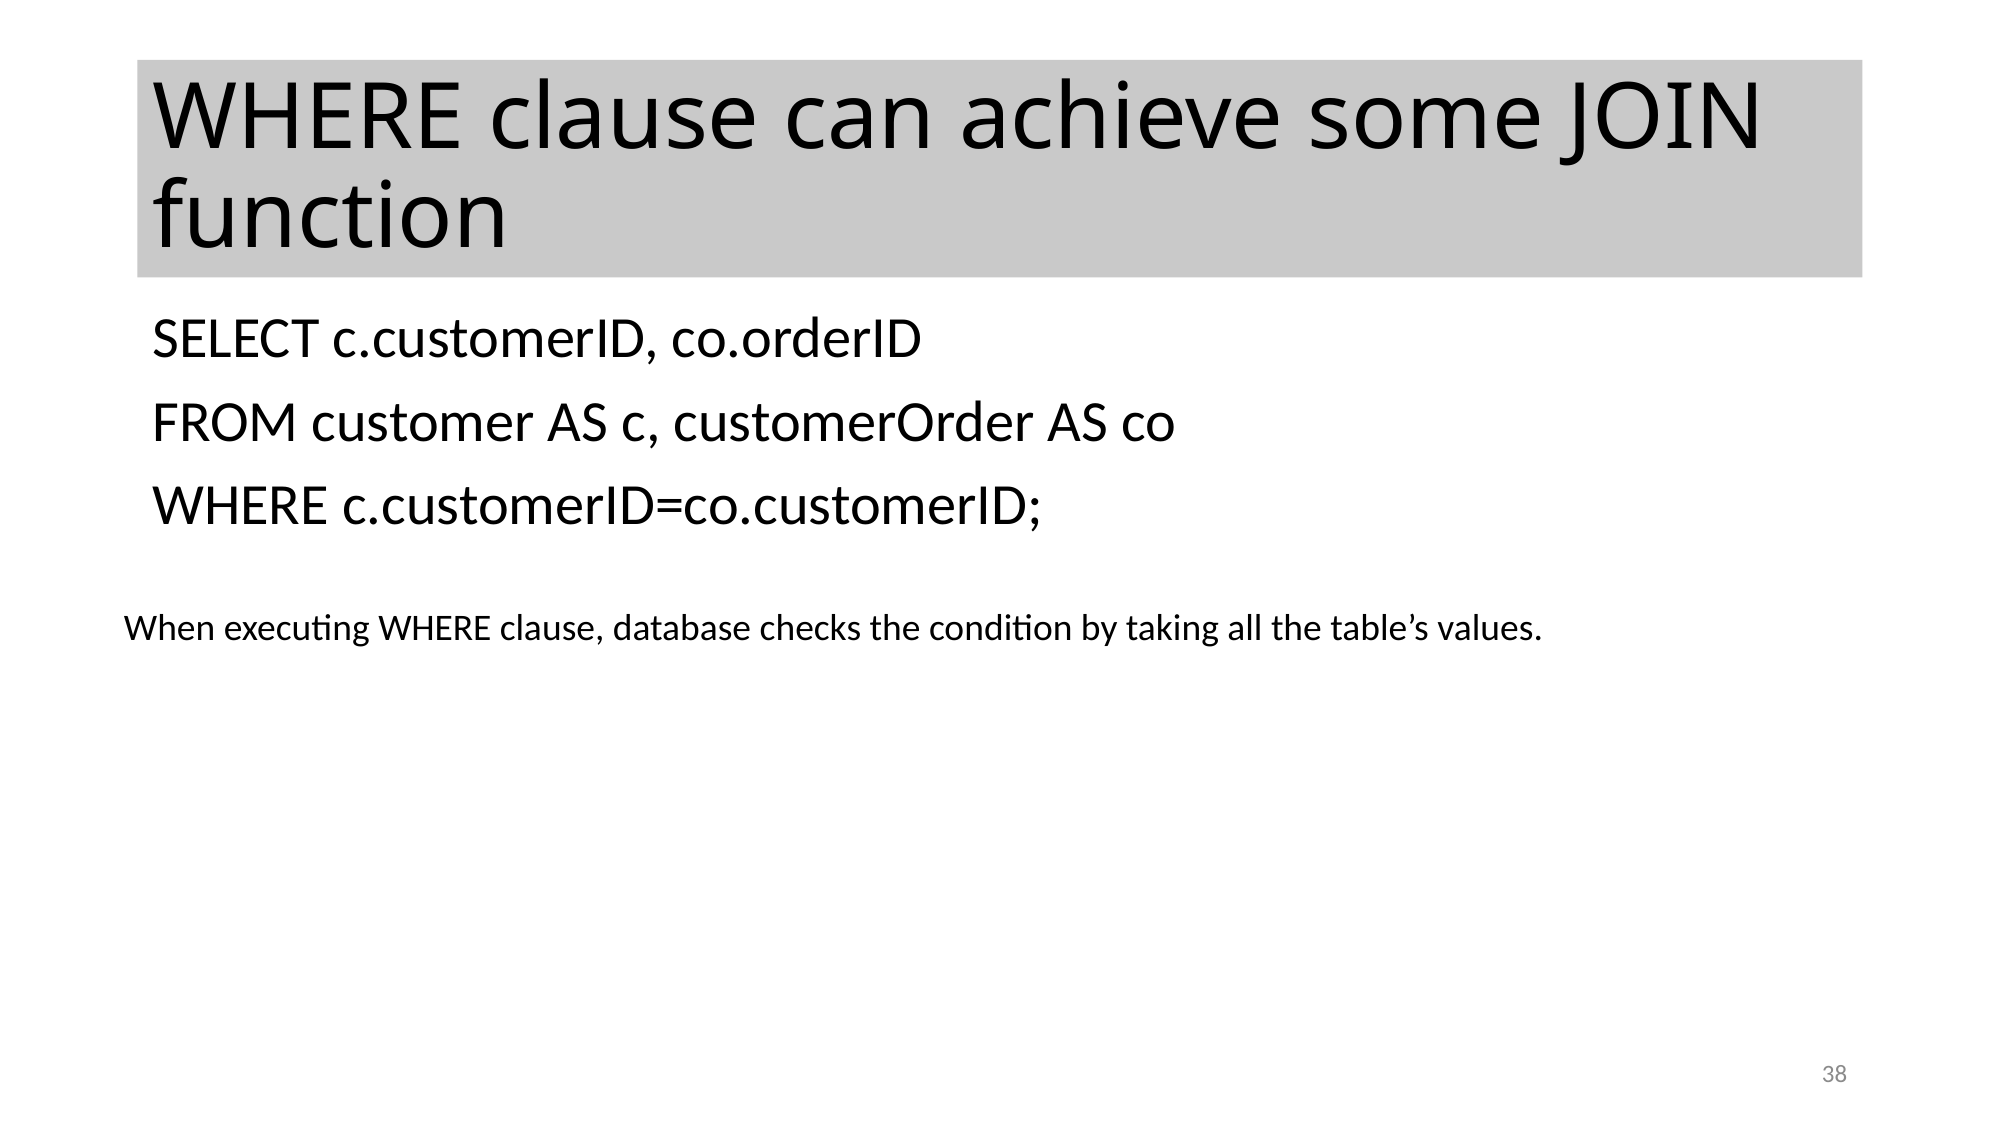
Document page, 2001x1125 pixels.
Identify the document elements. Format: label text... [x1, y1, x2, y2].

slide_number 38 [1412, 1042, 1863, 1103]
text_box When executing WHERE clause, database checks the condition by taking all the table’s values. [109, 595, 1577, 656]
title WHERE clause can achieve some JOIN function [137, 59, 1863, 278]
list SELECT c.customerID, co.orderID FROM customer AS c, customerOrder AS co WHERE c.customerID=co.customerID; [137, 299, 1863, 1014]
